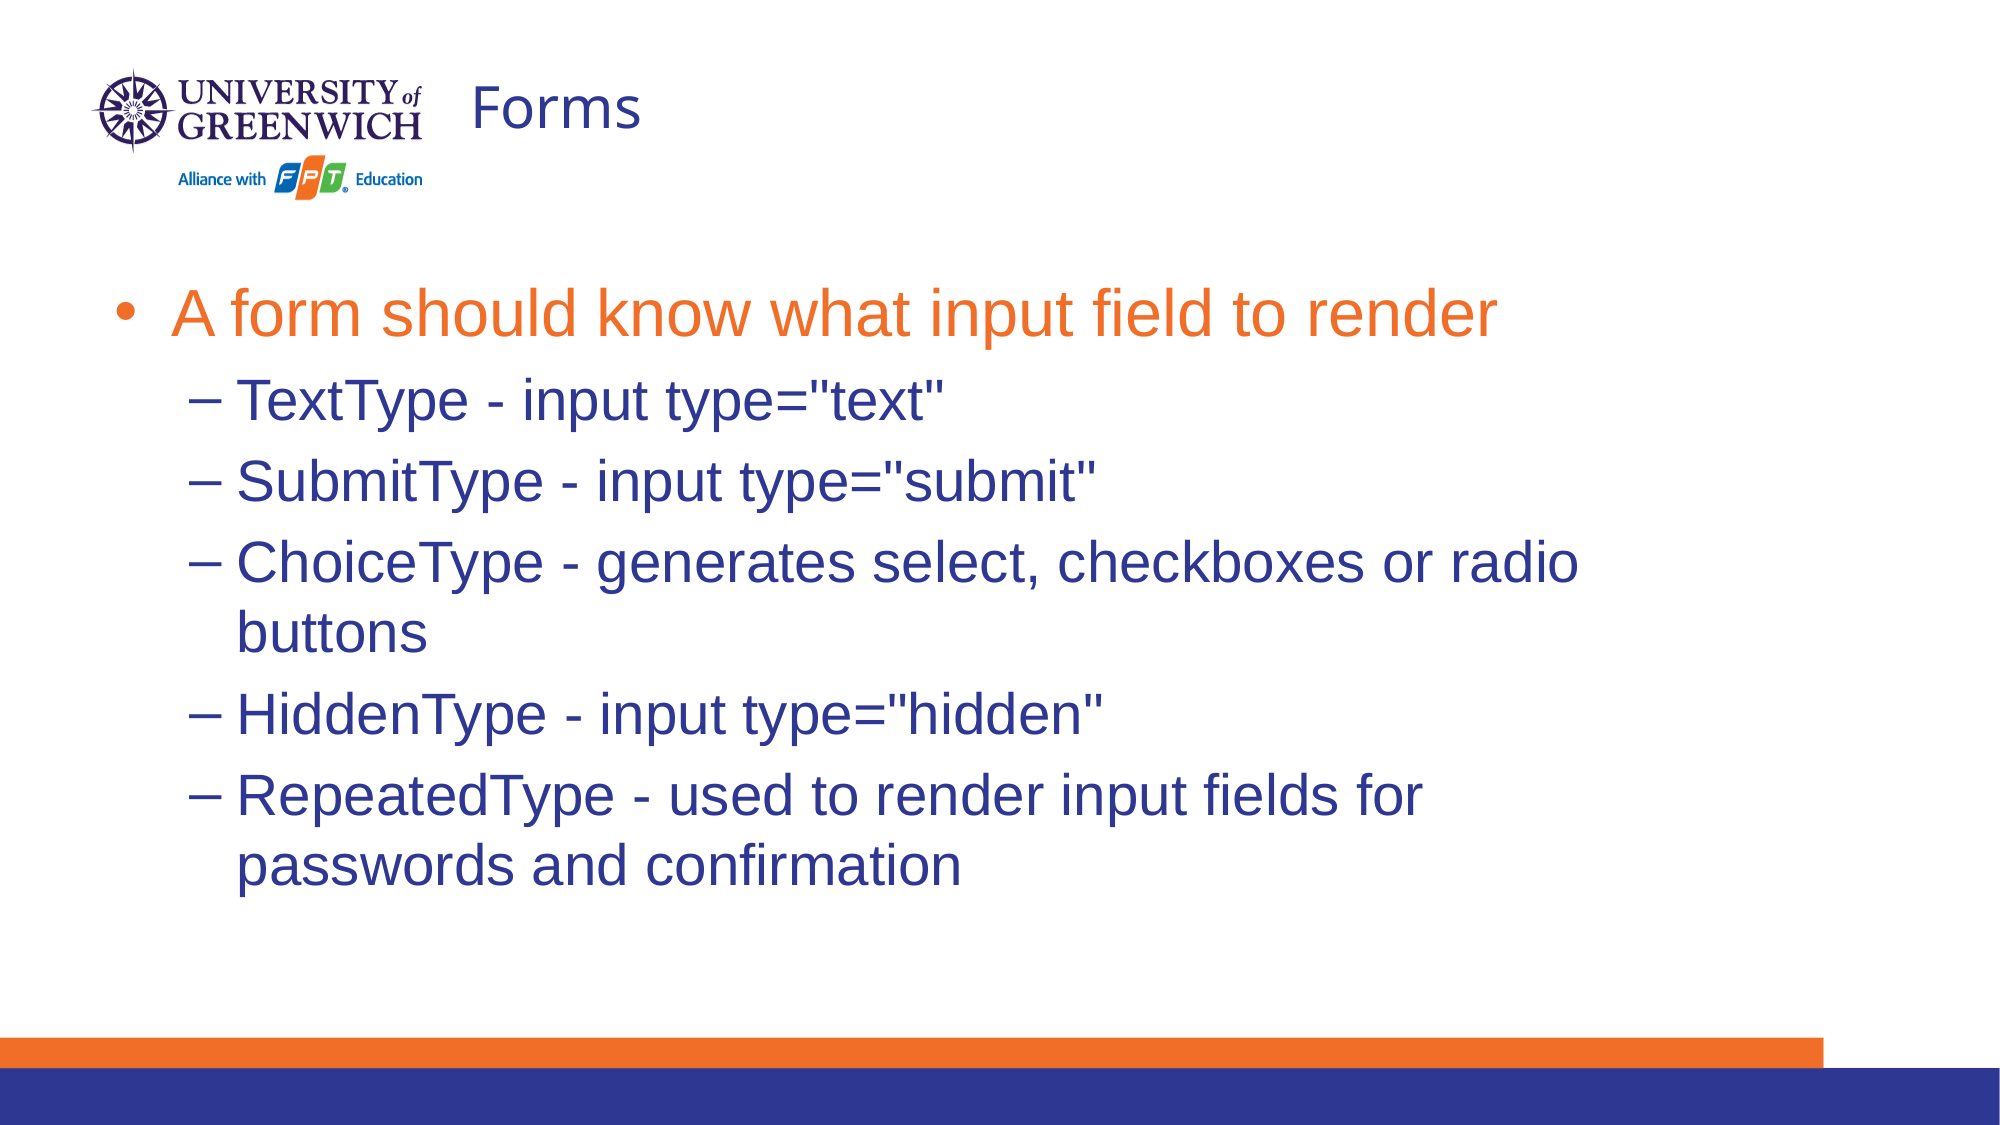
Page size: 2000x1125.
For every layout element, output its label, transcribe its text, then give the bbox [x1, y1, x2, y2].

title Forms [464, 22, 1900, 189]
list A form should know what input field to render TextType - input type="text" SubmitType - input type="submit" ChoiceType - generates select, checkboxes or radio buttons HiddenType - input type="hidden" RepeatedType - used to render input fields for passwords and confirmation [99, 262, 1900, 1005]
picture [0, 0, 2000, 1125]
